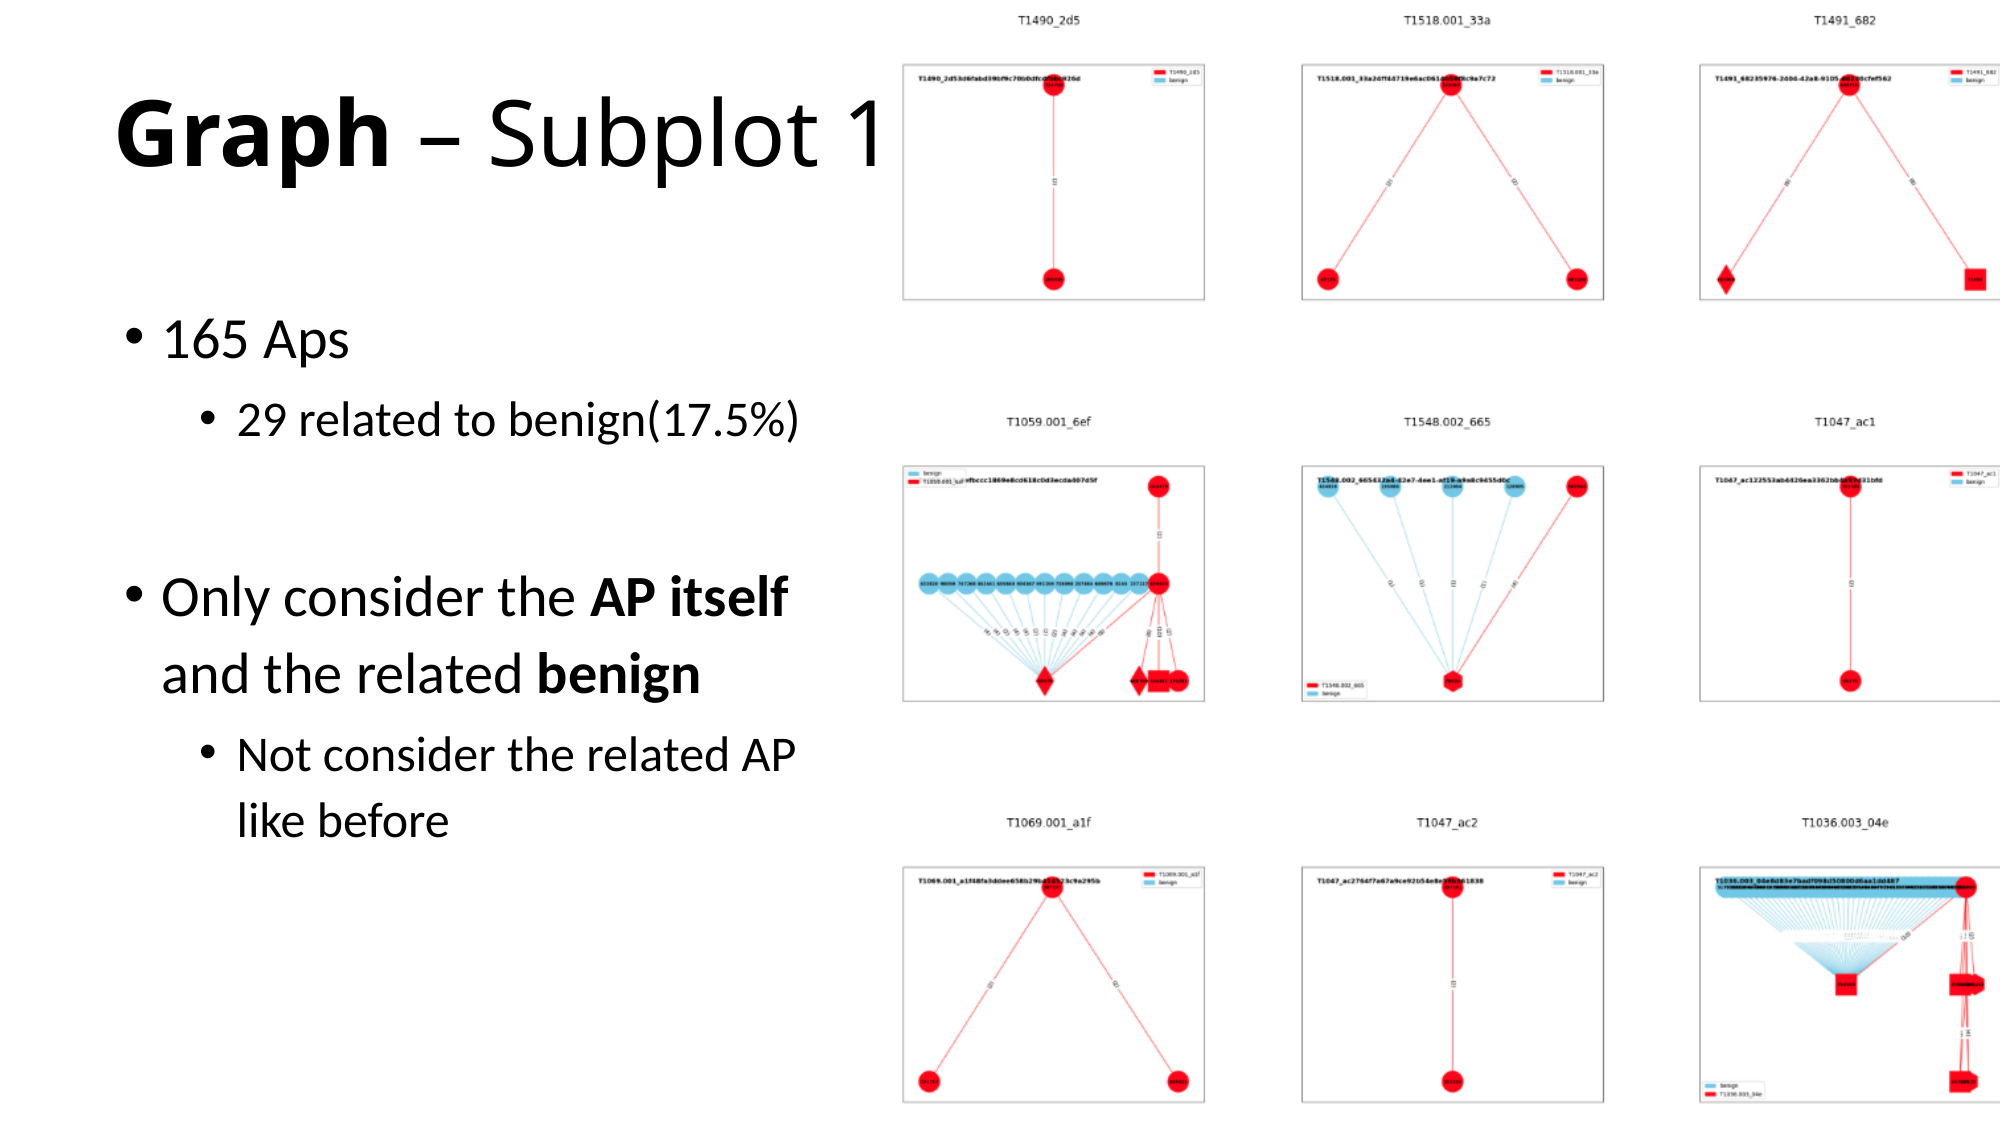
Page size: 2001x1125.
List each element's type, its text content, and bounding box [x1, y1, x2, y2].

list 165 Aps 29 related to benign(17.5%) Only consider the AP itself and the related benign Not consider the related AP like before [109, 286, 823, 1087]
title Graph – Subplot 165 [98, 27, 880, 246]
picture [880, 0, 2000, 1125]
